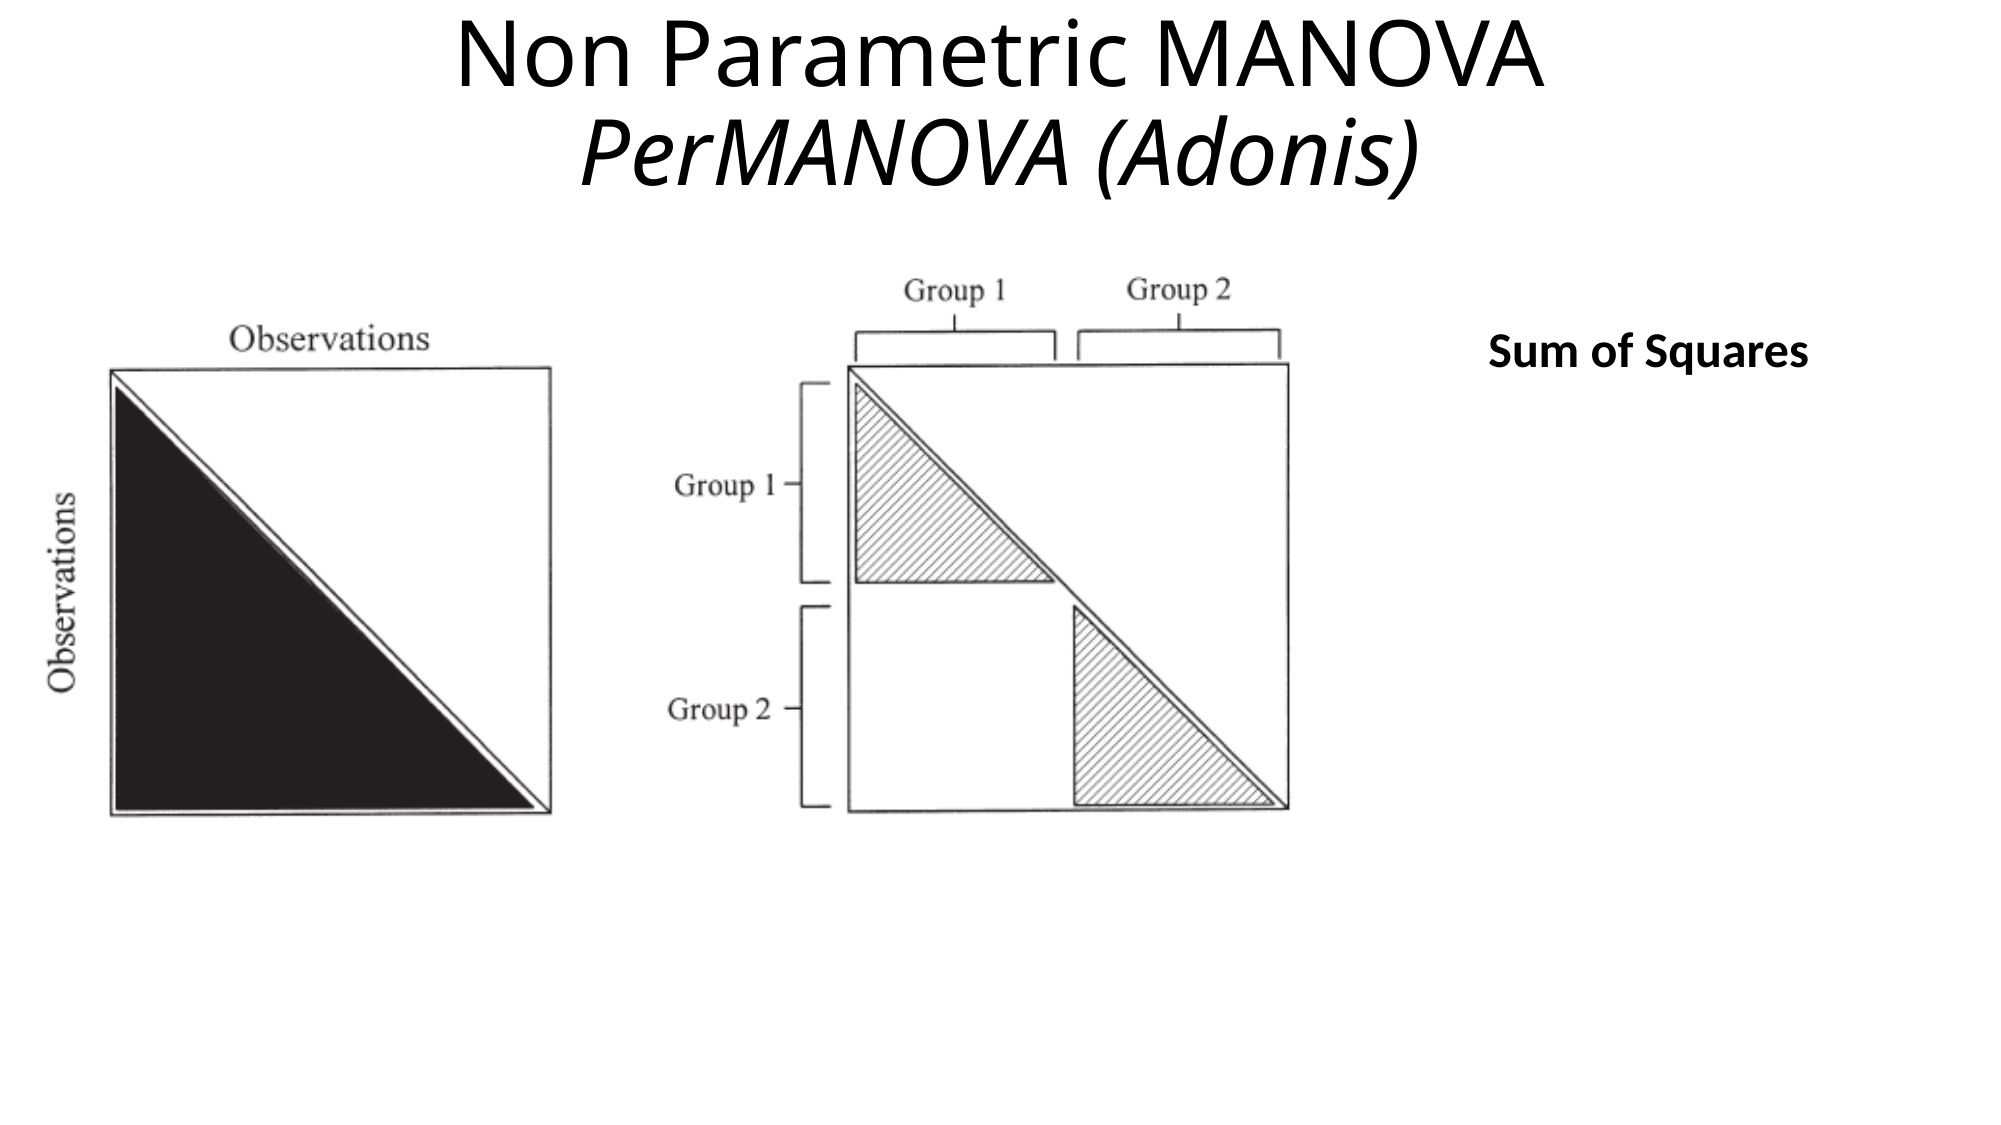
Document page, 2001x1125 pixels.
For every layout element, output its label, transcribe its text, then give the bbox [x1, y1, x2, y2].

text_box Sum of Squares [1473, 310, 1825, 385]
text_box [0, 260, 1425, 878]
text_box Non Parametric MANOVA PerMANOVA (Adonis) [137, 0, 1863, 218]
